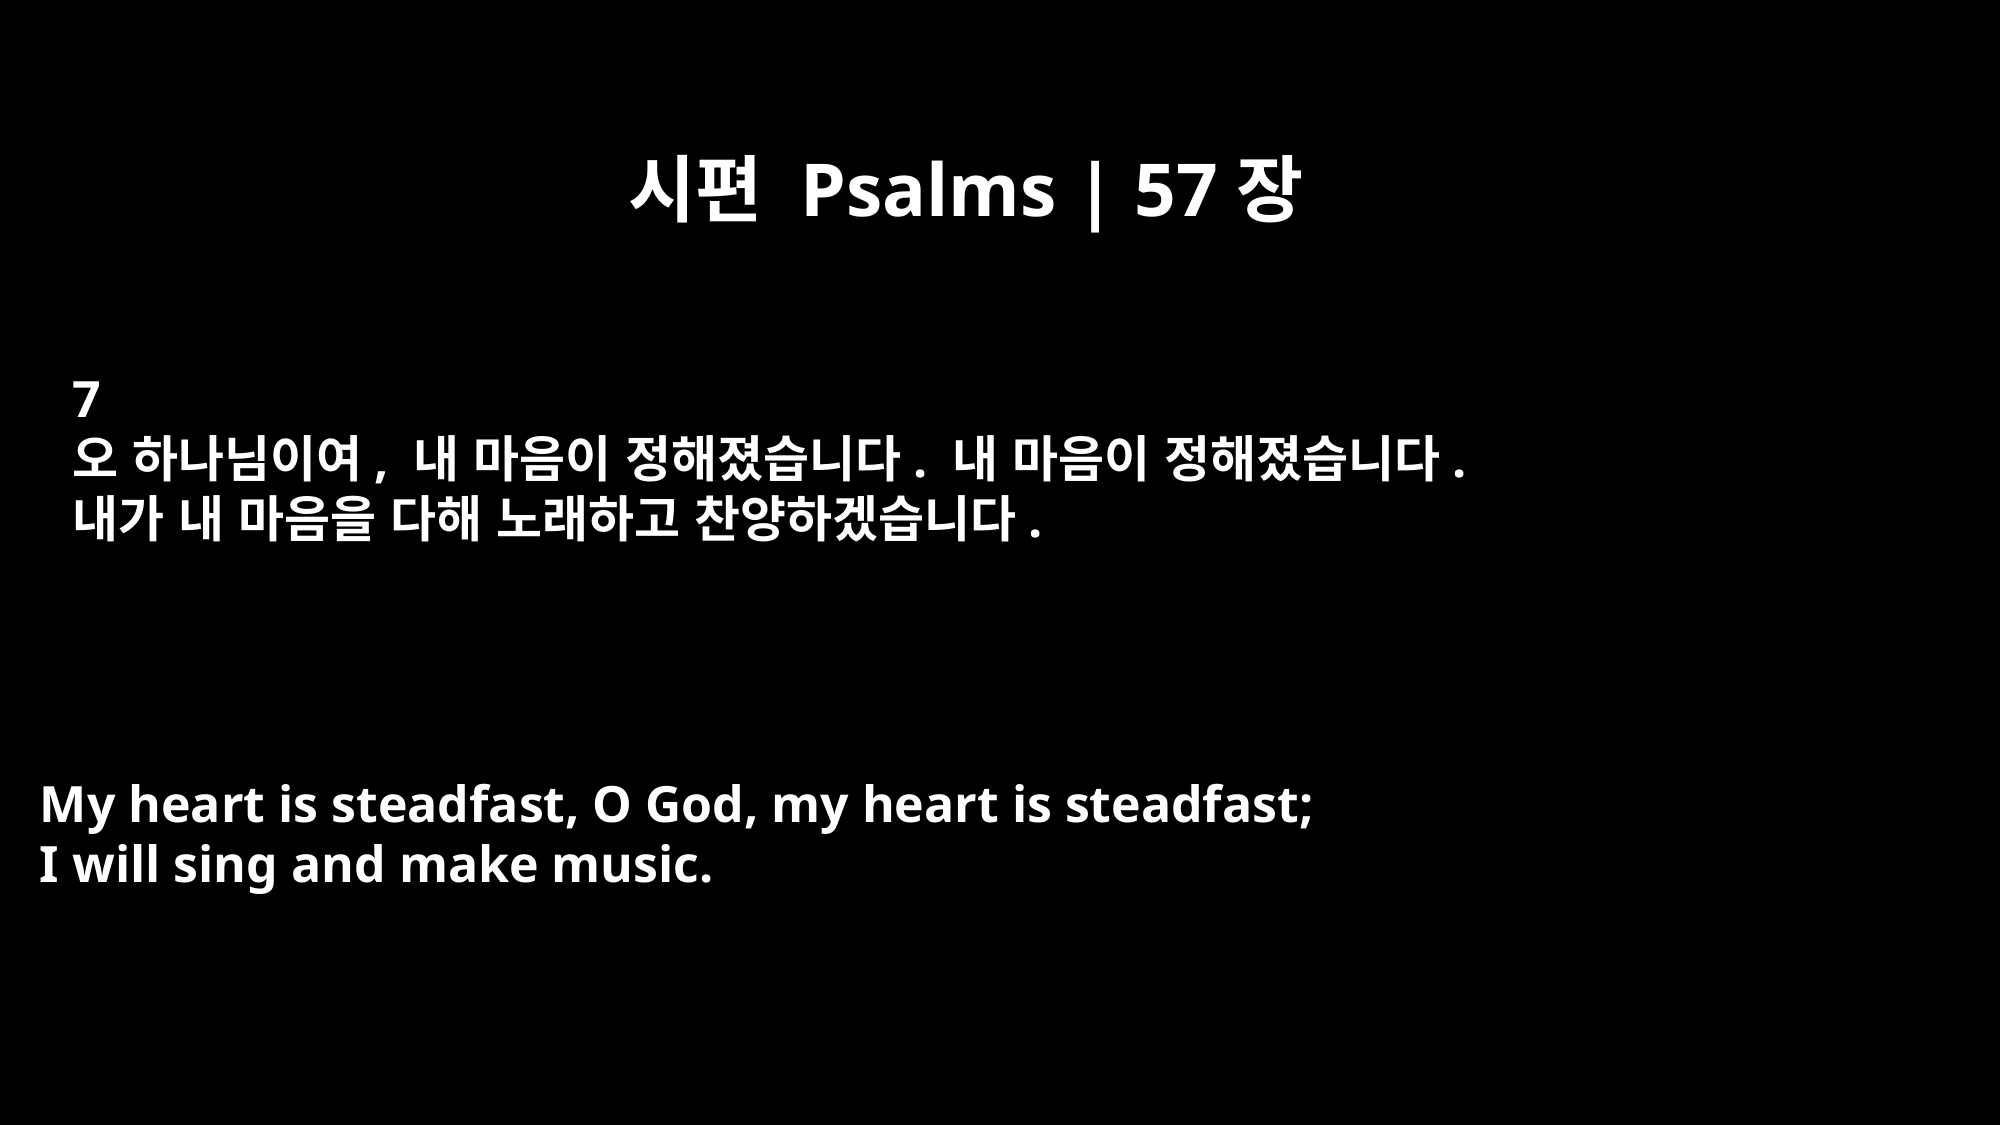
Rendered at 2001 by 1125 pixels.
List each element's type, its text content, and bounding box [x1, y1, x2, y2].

text_box 7 오 하나님이여, 내 마음이 정해졌습니다. 내 마음이 정해졌습니다. 내가 내 마음을 다해 노래하고 찬양하겠습니다. [57, 359, 1495, 555]
text_box 시편 Psalms | 57장 [613, 136, 1319, 239]
text_box My heart is steadfast, O God, my heart is steadfast; I will sing and make music. [25, 764, 1342, 900]
